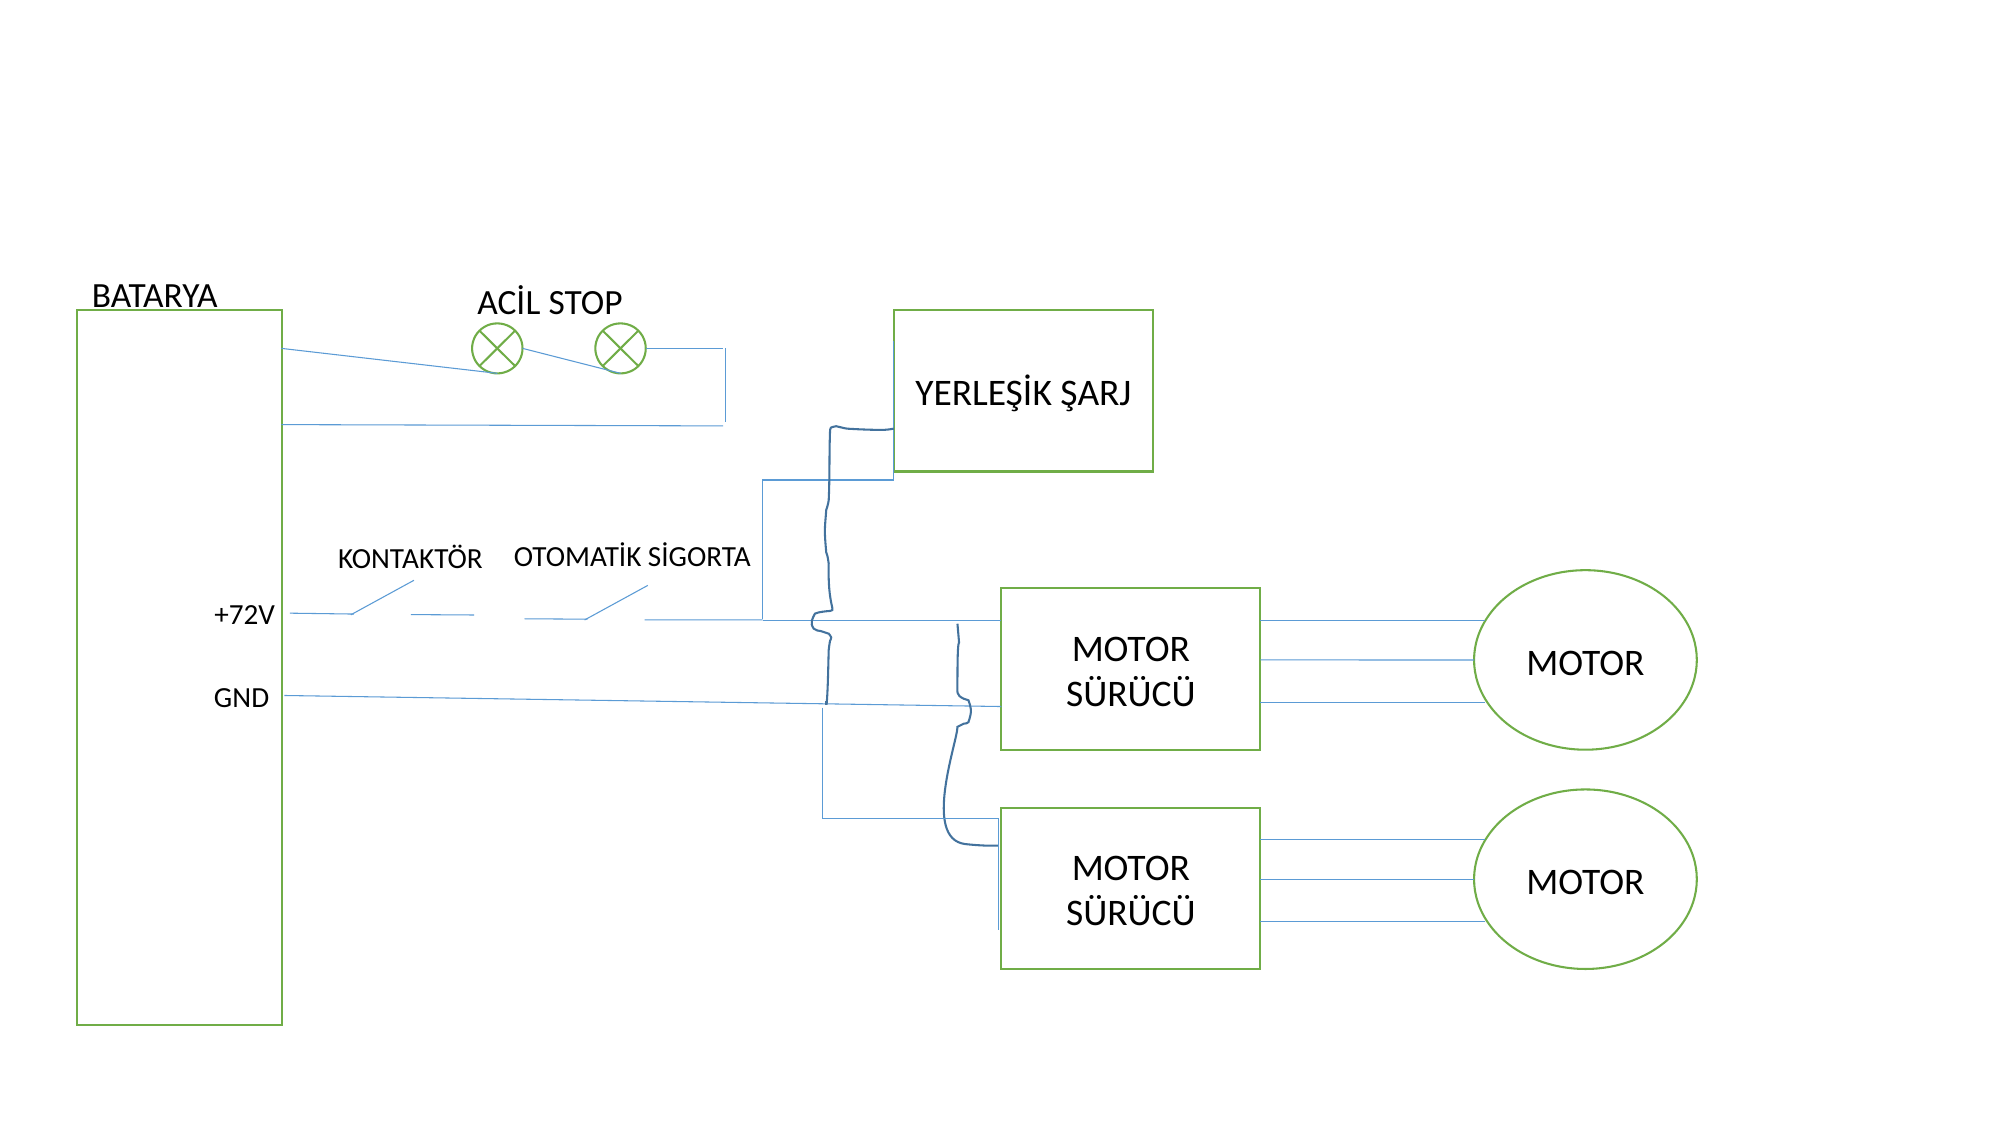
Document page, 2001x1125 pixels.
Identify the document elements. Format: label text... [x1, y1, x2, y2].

text_box OTOMATİK SİGORTA [499, 529, 762, 580]
text_box KONTAKTÖR [323, 531, 499, 582]
text_box [471, 329, 524, 375]
text_box [594, 329, 647, 375]
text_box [799, 730, 1022, 907]
text_box [810, 546, 866, 620]
text_box [956, 623, 971, 695]
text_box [584, 585, 648, 620]
text_box ACİL STOP [462, 271, 646, 329]
text_box YERLEŞİK ŞARJ [893, 309, 1154, 473]
text_box [76, 309, 283, 1026]
text_box BATARYA [77, 264, 261, 322]
text_box [810, 621, 847, 695]
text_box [350, 580, 414, 615]
text_box MOTOR [1473, 569, 1698, 751]
text_box +72V [199, 588, 290, 638]
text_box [689, 414, 967, 546]
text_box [284, 695, 1002, 707]
text_box [956, 707, 977, 730]
text_box GND [199, 670, 285, 721]
text_box MOTOR [1473, 788, 1698, 971]
text_box MOTOR SÜRÜCÜ [1000, 807, 1261, 970]
text_box MOTOR SÜRÜCÜ [1000, 587, 1261, 751]
